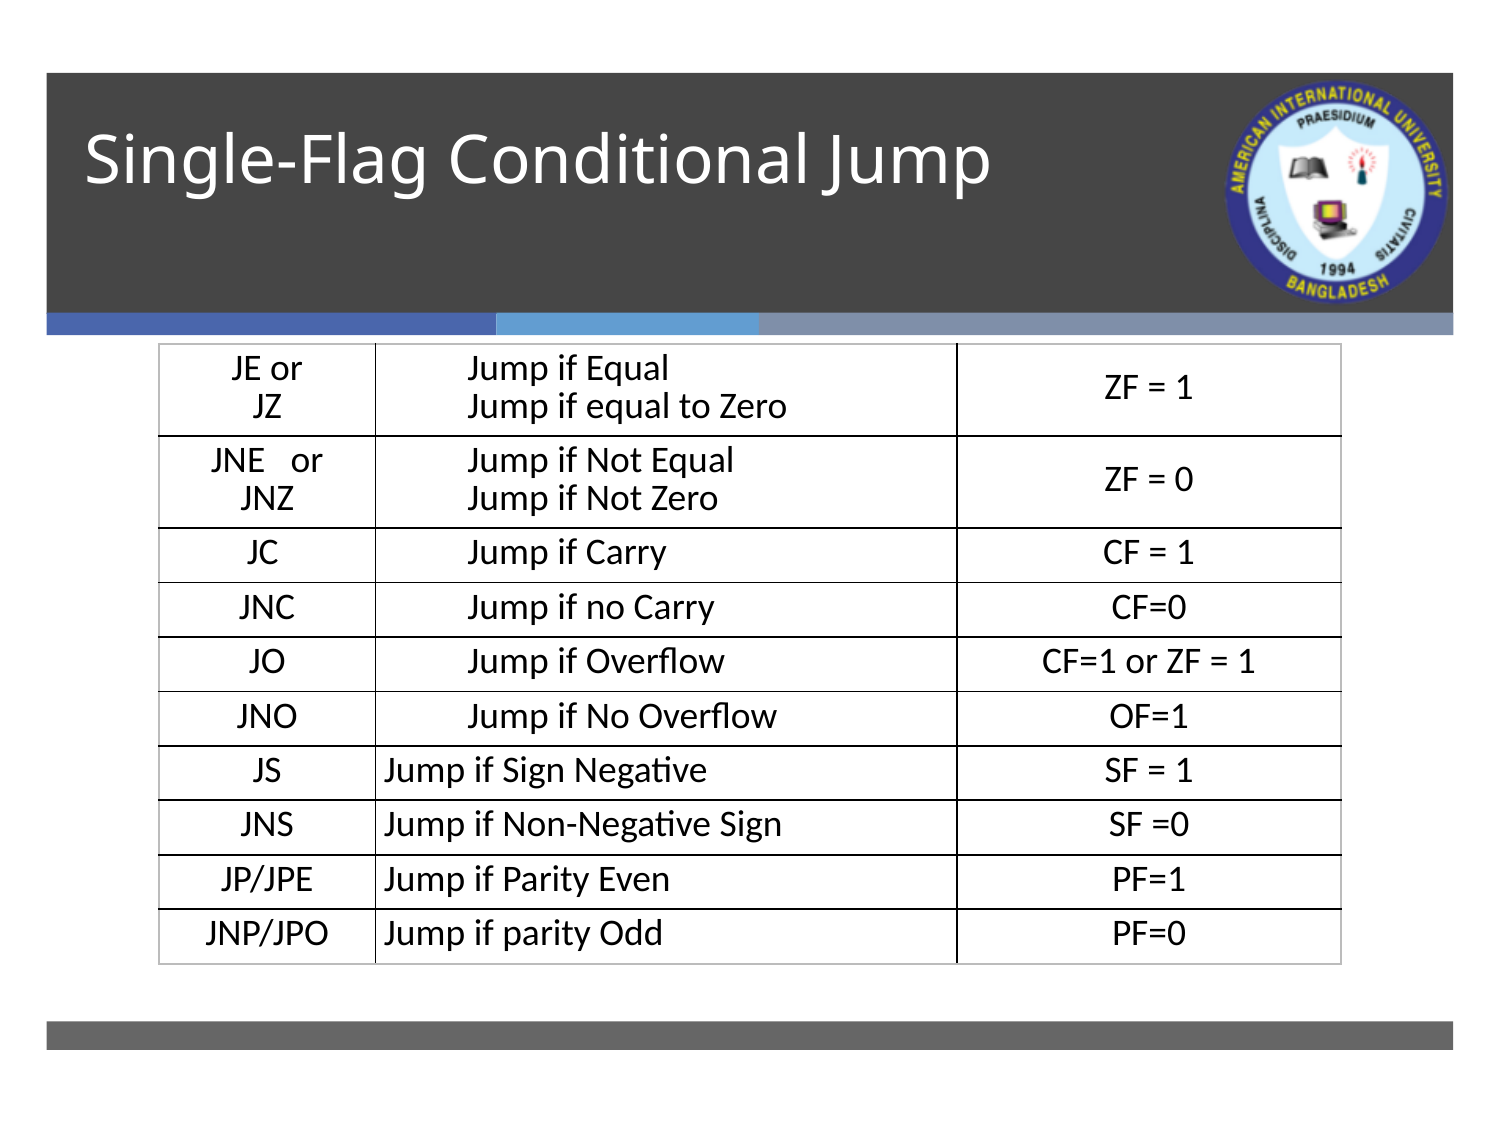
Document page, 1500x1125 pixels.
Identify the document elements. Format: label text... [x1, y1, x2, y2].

table_cell Jump if Non-Negative Sign [376, 801, 956, 854]
table_cell PF=1 [958, 856, 1340, 908]
table_cell ZF = 0 [958, 437, 1340, 527]
table_cell JC [160, 529, 375, 582]
table_cell Jump if no Carry [376, 583, 956, 636]
table_cell CF=1 or ZF = 1 [958, 638, 1340, 691]
table_cell Jump if Not Equal Jump if Not Zero [376, 437, 956, 527]
table_cell Jump if Parity Even [376, 856, 956, 908]
table_cell JNE or JNZ [160, 437, 375, 527]
table_cell Jump if Sign Negative [376, 747, 956, 799]
table_cell PF=0 [958, 910, 1340, 963]
table_cell JNS [160, 801, 375, 854]
table_cell Jump if No Overflow [376, 692, 956, 745]
table_cell JP/JPE [160, 856, 375, 908]
picture [1220, 75, 1454, 310]
table_cell JNO [160, 692, 375, 745]
table_header Jump if Equal Jump if equal to Zero [376, 345, 956, 435]
table_header ZF = 1 [958, 345, 1340, 435]
table_cell JNP/JPO [160, 910, 375, 963]
table_cell SF =0 [958, 801, 1340, 854]
table_cell Jump if parity Odd [376, 910, 956, 963]
table_cell JO [160, 638, 375, 691]
table_cell JS [160, 747, 375, 799]
title Single-Flag Conditional Jump [69, 73, 1095, 205]
table_cell JNC [160, 583, 375, 636]
table_cell OF=1 [958, 692, 1340, 745]
table_cell SF = 1 [958, 747, 1340, 799]
table_header JE or JZ [160, 345, 375, 435]
table_cell CF = 1 [958, 529, 1340, 582]
table_cell CF=0 [958, 583, 1340, 636]
table_cell Jump if Carry [376, 529, 956, 582]
table_cell Jump if Overflow [376, 638, 956, 691]
